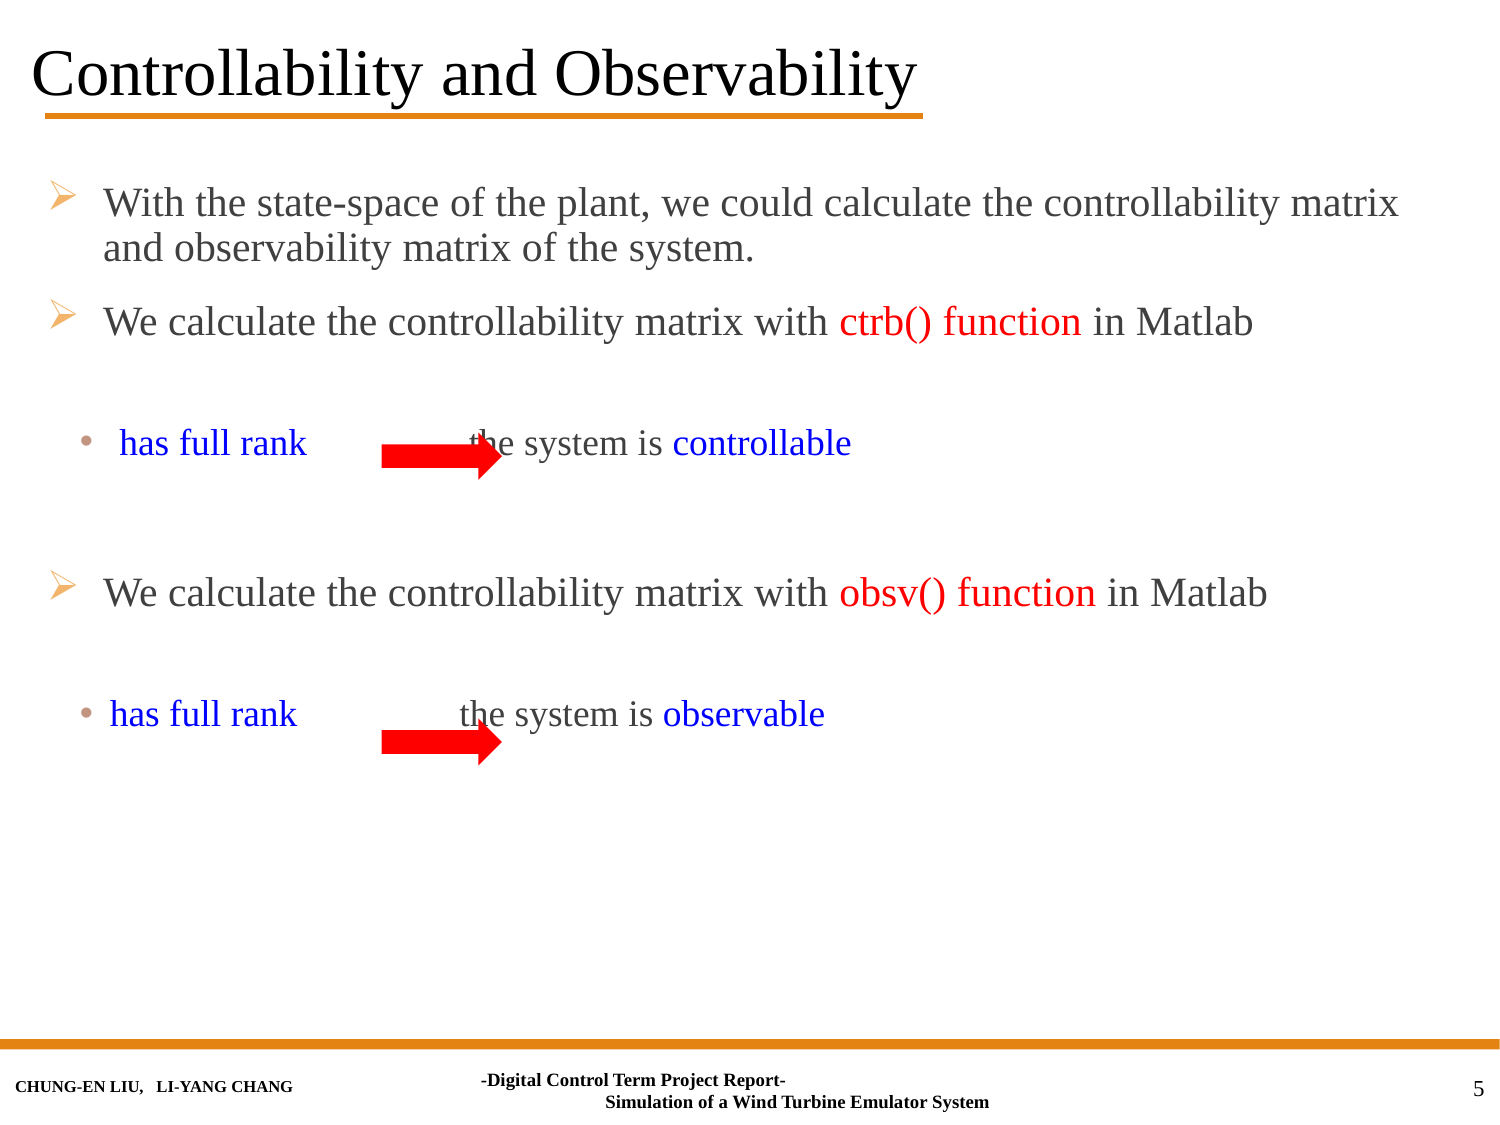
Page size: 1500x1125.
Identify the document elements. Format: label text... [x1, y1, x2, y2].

text_box [380, 717, 503, 767]
slide_number -Digital Control Term Project Report- Simulation of a Wind Turbine Emulator System [454, 1058, 1140, 1122]
text_box [380, 431, 503, 481]
footer Chung-En Liu, Li-Yang Chang [0, 1054, 347, 1118]
text_box [14, 388, 1471, 950]
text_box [0, 20, 990, 118]
slide_number 4 [1338, 1057, 1500, 1118]
